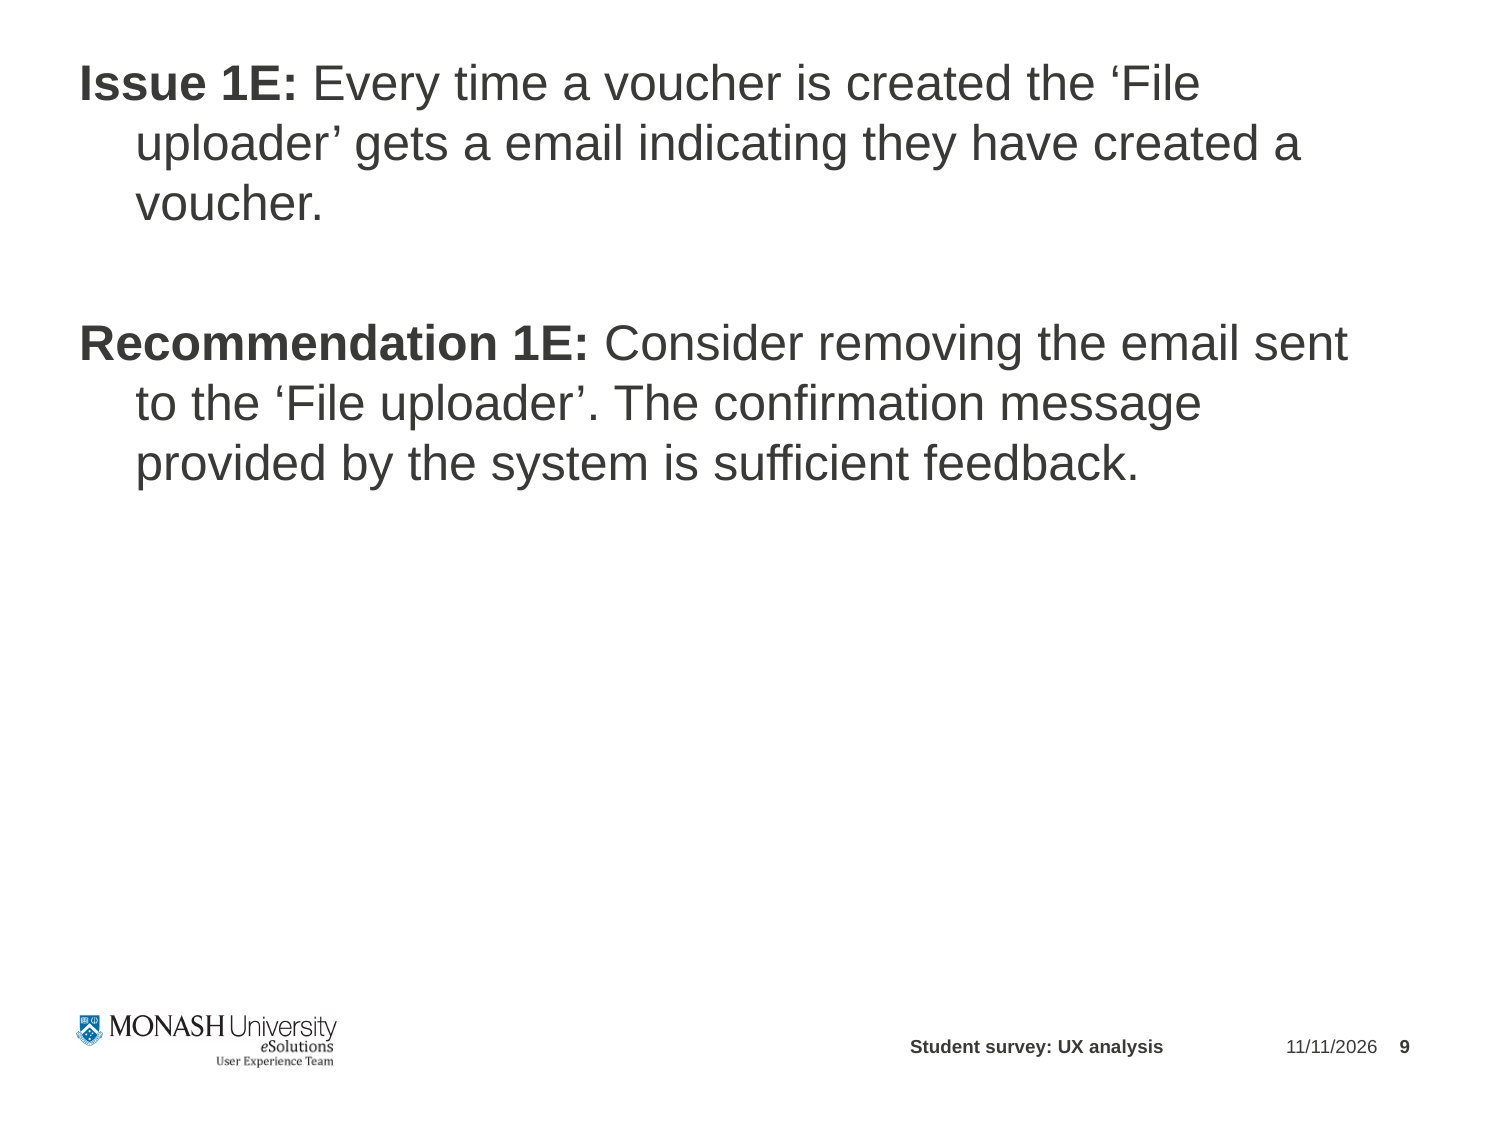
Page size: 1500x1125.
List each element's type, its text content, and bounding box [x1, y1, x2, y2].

picture [76, 1015, 337, 1069]
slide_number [1180, 1034, 1378, 1059]
slide_number 9 [1399, 1034, 1424, 1056]
footer Student survey: UX analysis [418, 1034, 1164, 1059]
list Issue 1E: Every time a voucher is created the ‘File uploader’ gets a email indicating they have created a voucher. Recommendation 1E: Consider removing the email sent to the ‘File uploader’. The confirmation message provided by the system is sufficient feedback. [63, 42, 1415, 1006]
